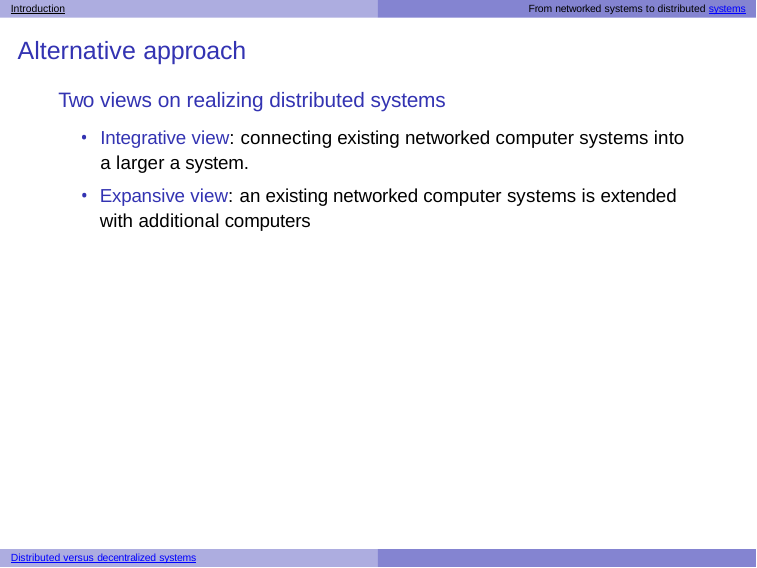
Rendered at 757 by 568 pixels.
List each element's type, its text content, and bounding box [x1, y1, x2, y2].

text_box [0, 548, 757, 568]
title Alternative approach [15, 32, 418, 130]
text_box Two views on realizing distributed systems Integrative view: connecting existing networked computer systems into a larger a system. Expansive view: an existing networked computer systems is extended with additional computers [54, 84, 701, 232]
text_box Introduction From networked systems to distributed systems [8, 0, 748, 15]
